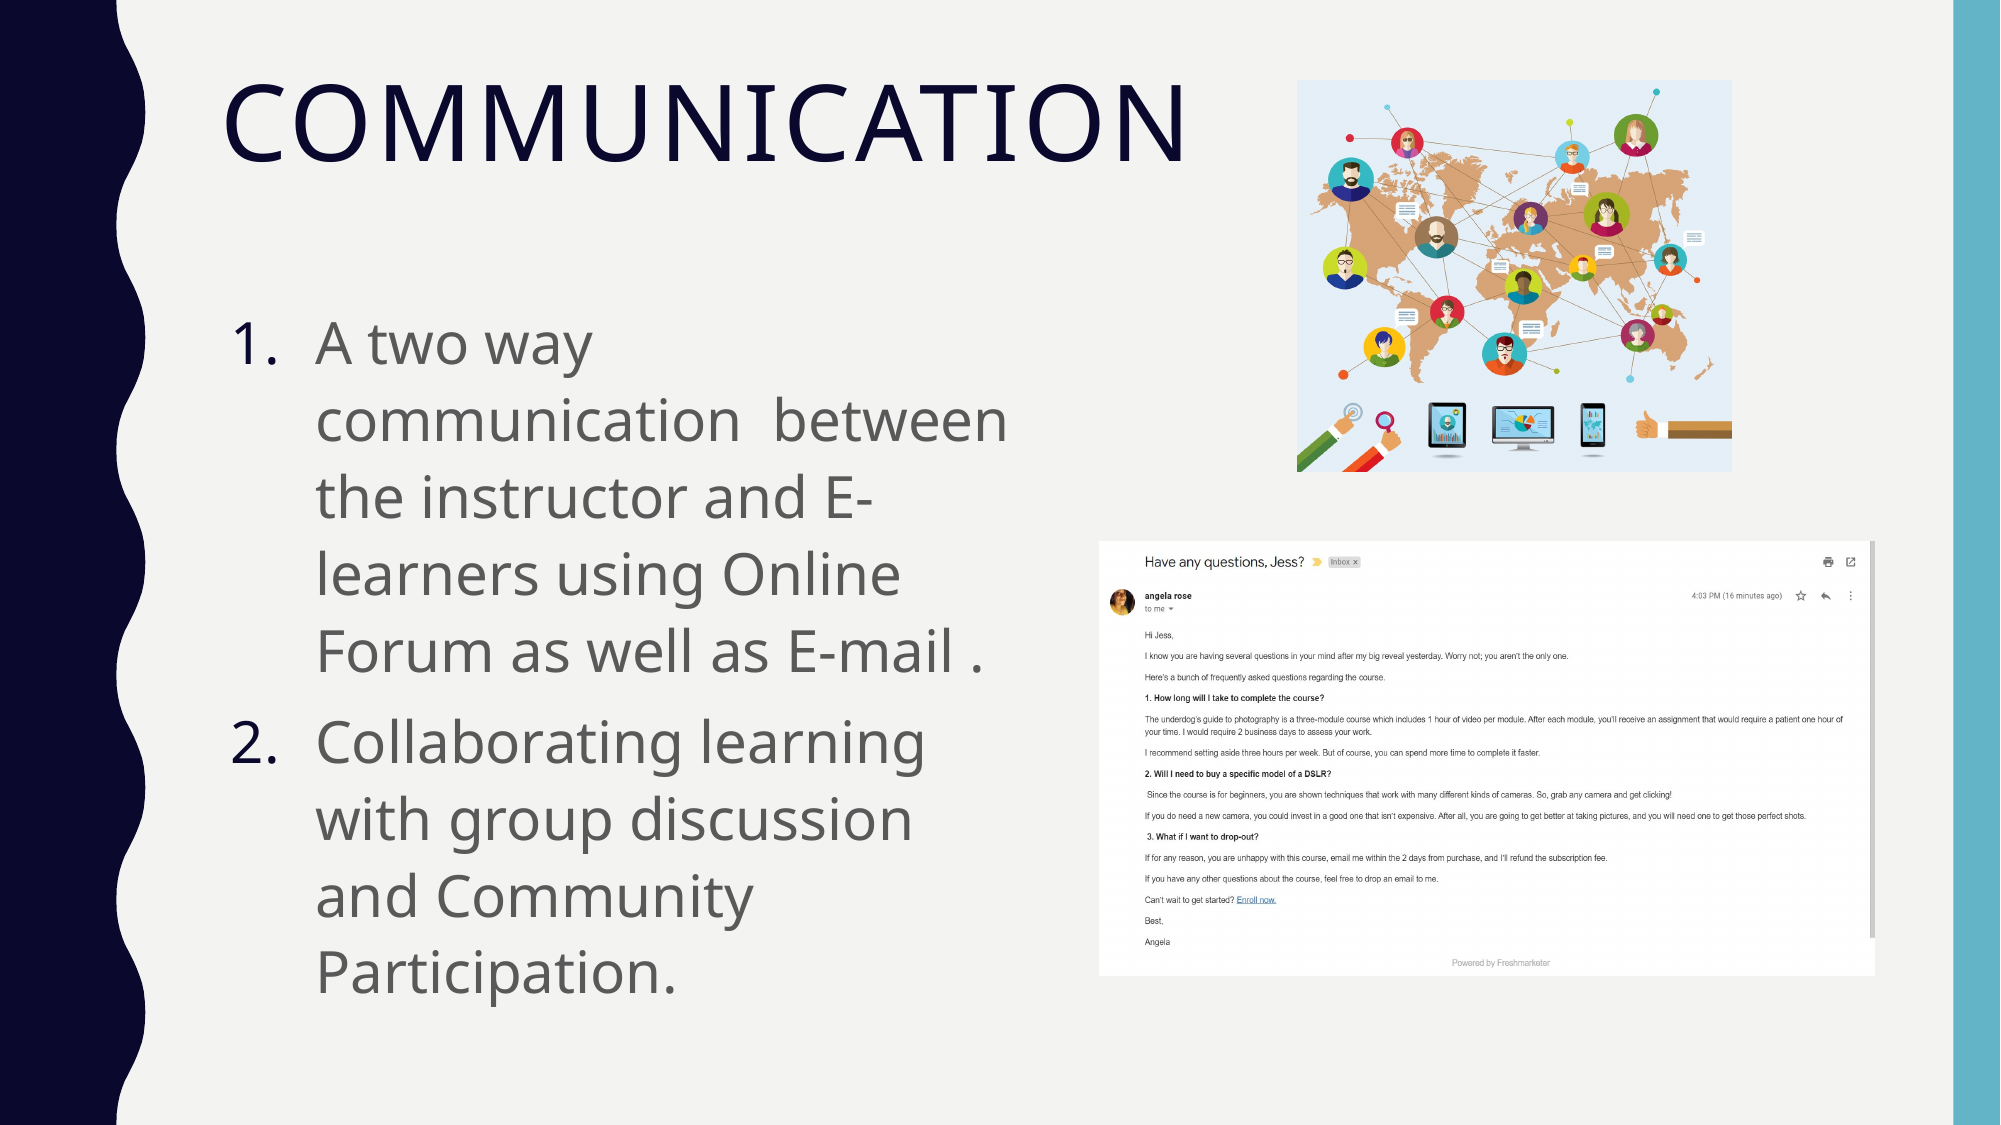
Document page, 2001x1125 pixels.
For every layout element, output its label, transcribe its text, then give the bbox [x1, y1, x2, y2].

list A two way communication between the instructor and E-learners using Online Forum as well as E-mail . Collaborating learning with group discussion and Community Participation. [215, 291, 1041, 1042]
picture [1099, 541, 1875, 976]
title Communication [205, 62, 1875, 308]
picture [1297, 80, 1733, 472]
